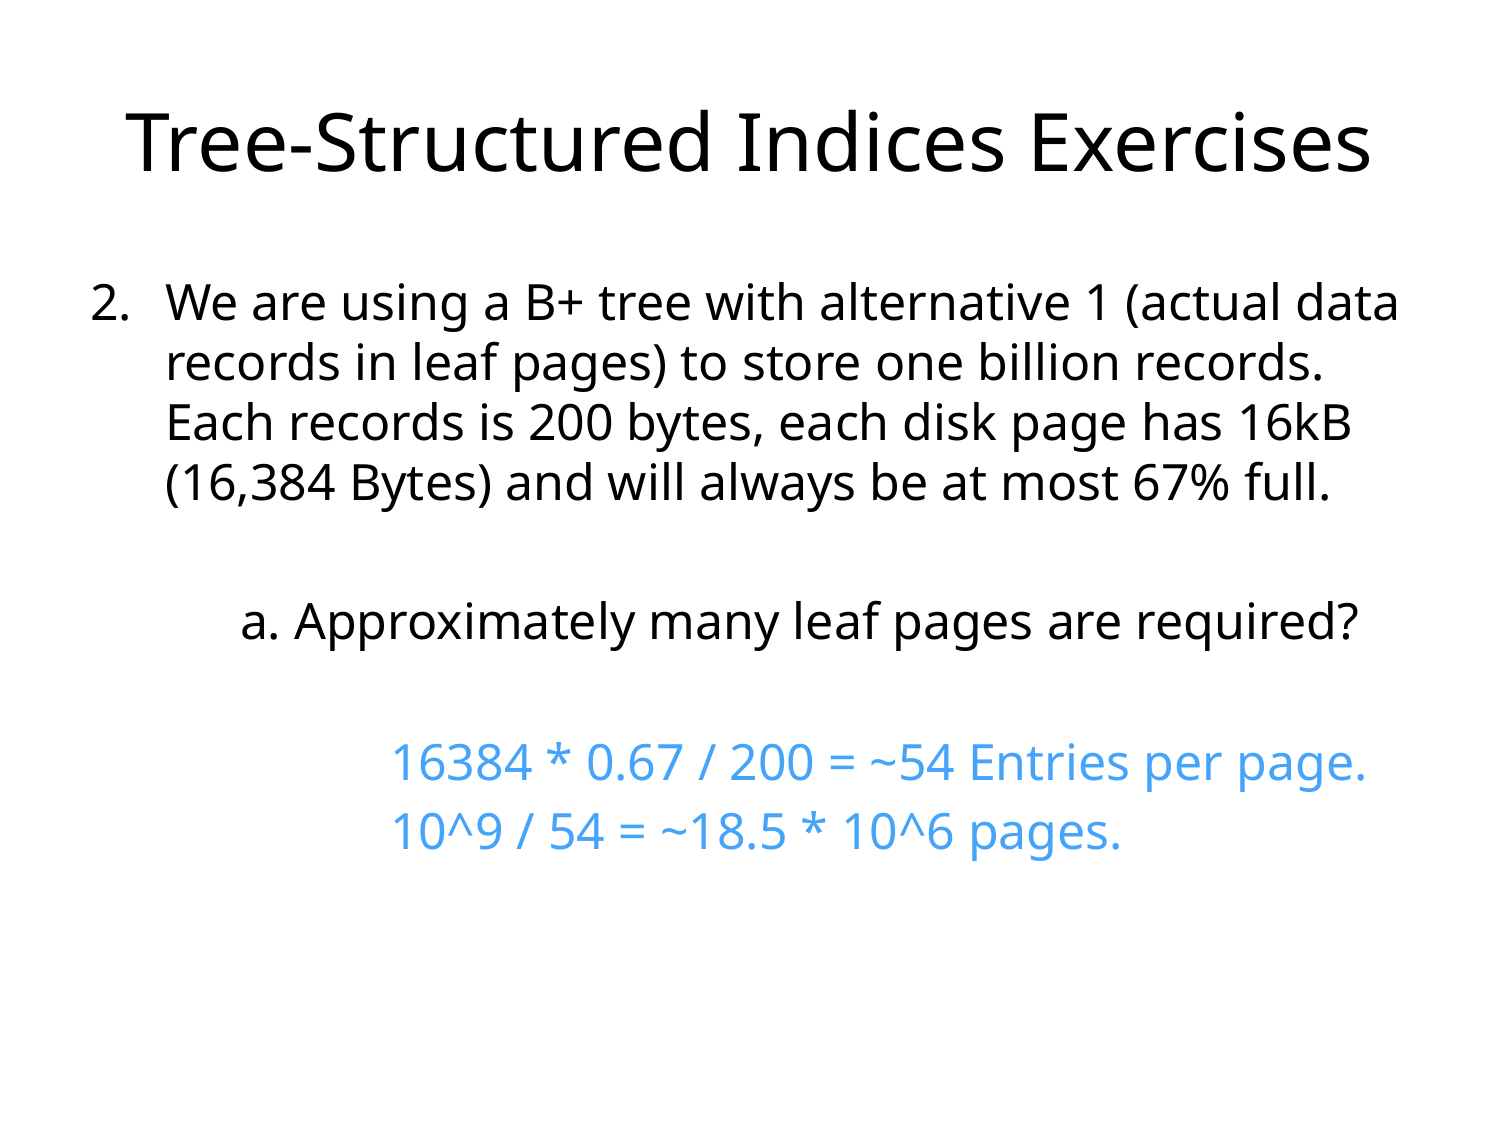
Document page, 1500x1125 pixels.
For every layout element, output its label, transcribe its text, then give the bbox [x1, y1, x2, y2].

title Tree-Structured Indices Exercises [75, 45, 1425, 233]
list We are using a B+ tree with alternative 1 (actual data records in leaf pages) to store one billion records. Each records is 200 bytes, each disk page has 16kB (16,384 Bytes) and will always be at most 67% full. a. Approximately many leaf pages are required? 16384 * 0.67 / 200 = ~54 Entries per page. 10^9 / 54 = ~18.5 * 10^6 pages. [75, 262, 1425, 1100]
